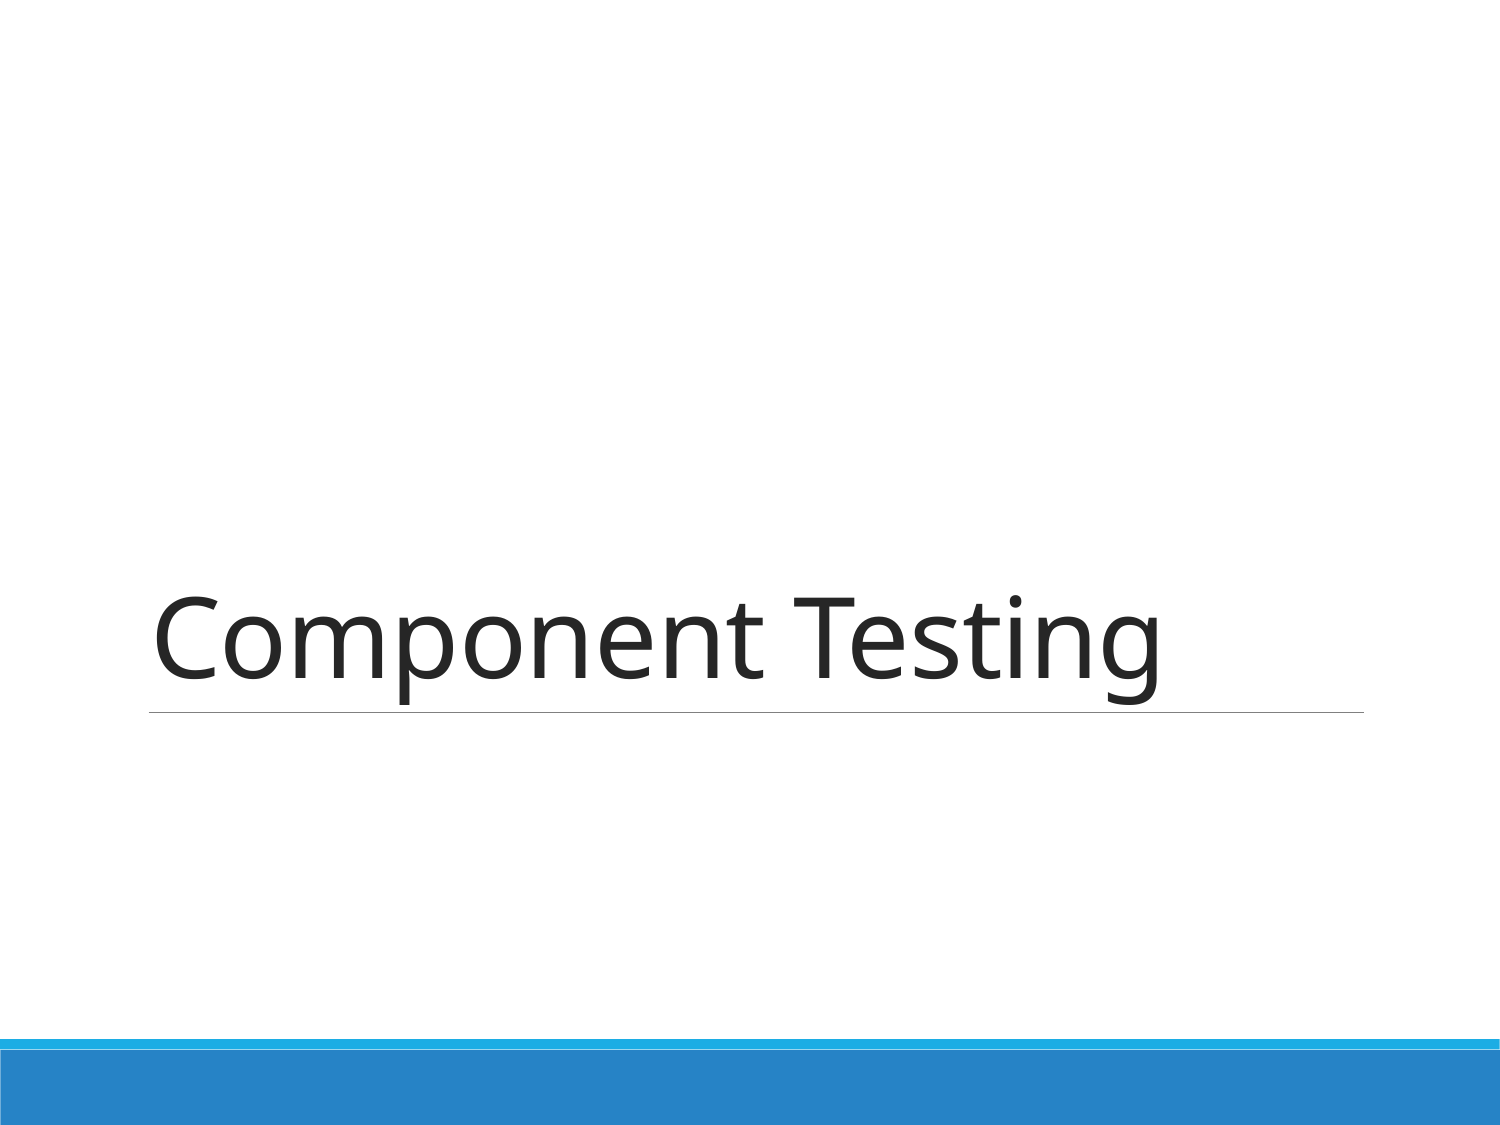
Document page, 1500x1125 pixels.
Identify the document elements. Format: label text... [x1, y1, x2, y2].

title Component Testing [135, 124, 1373, 710]
